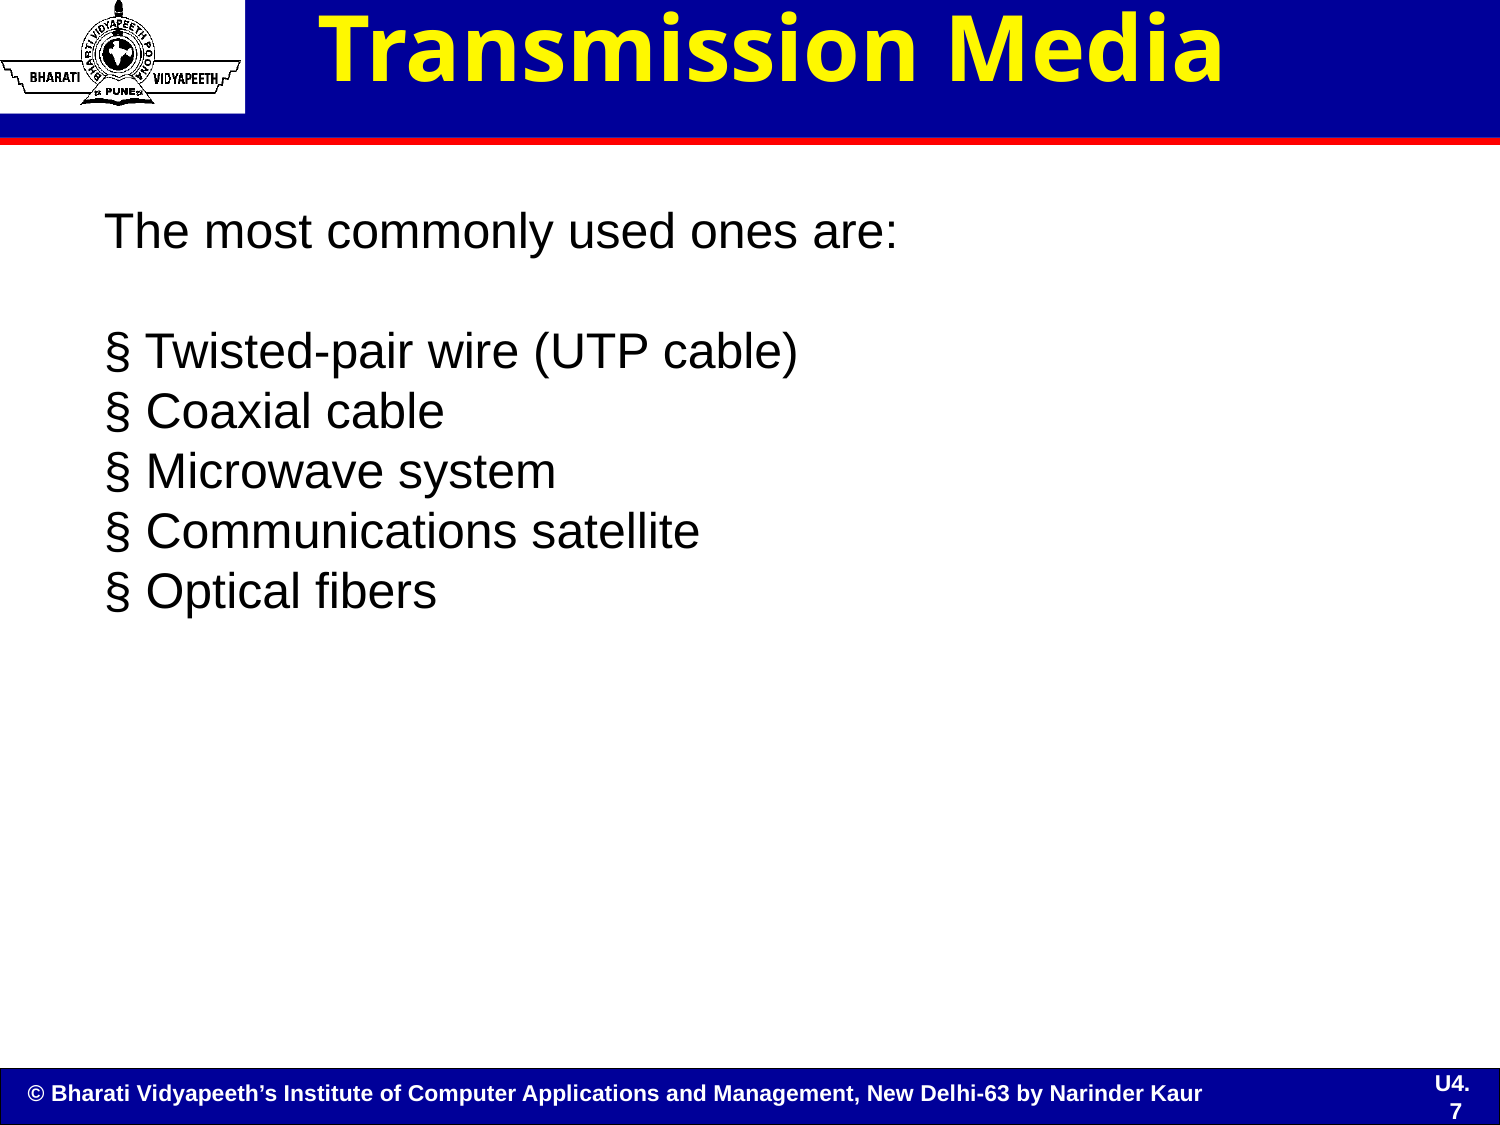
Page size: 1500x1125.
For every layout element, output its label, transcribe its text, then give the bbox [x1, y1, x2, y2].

picture [0, 0, 97, 106]
title Transmission Media [97, 0, 1448, 197]
text_box The most commonly used ones are: § Twisted-pair wire (UTP cable) § Coaxial cable § Microwave system § Communications satellite § Optical fibers [89, 191, 1407, 627]
